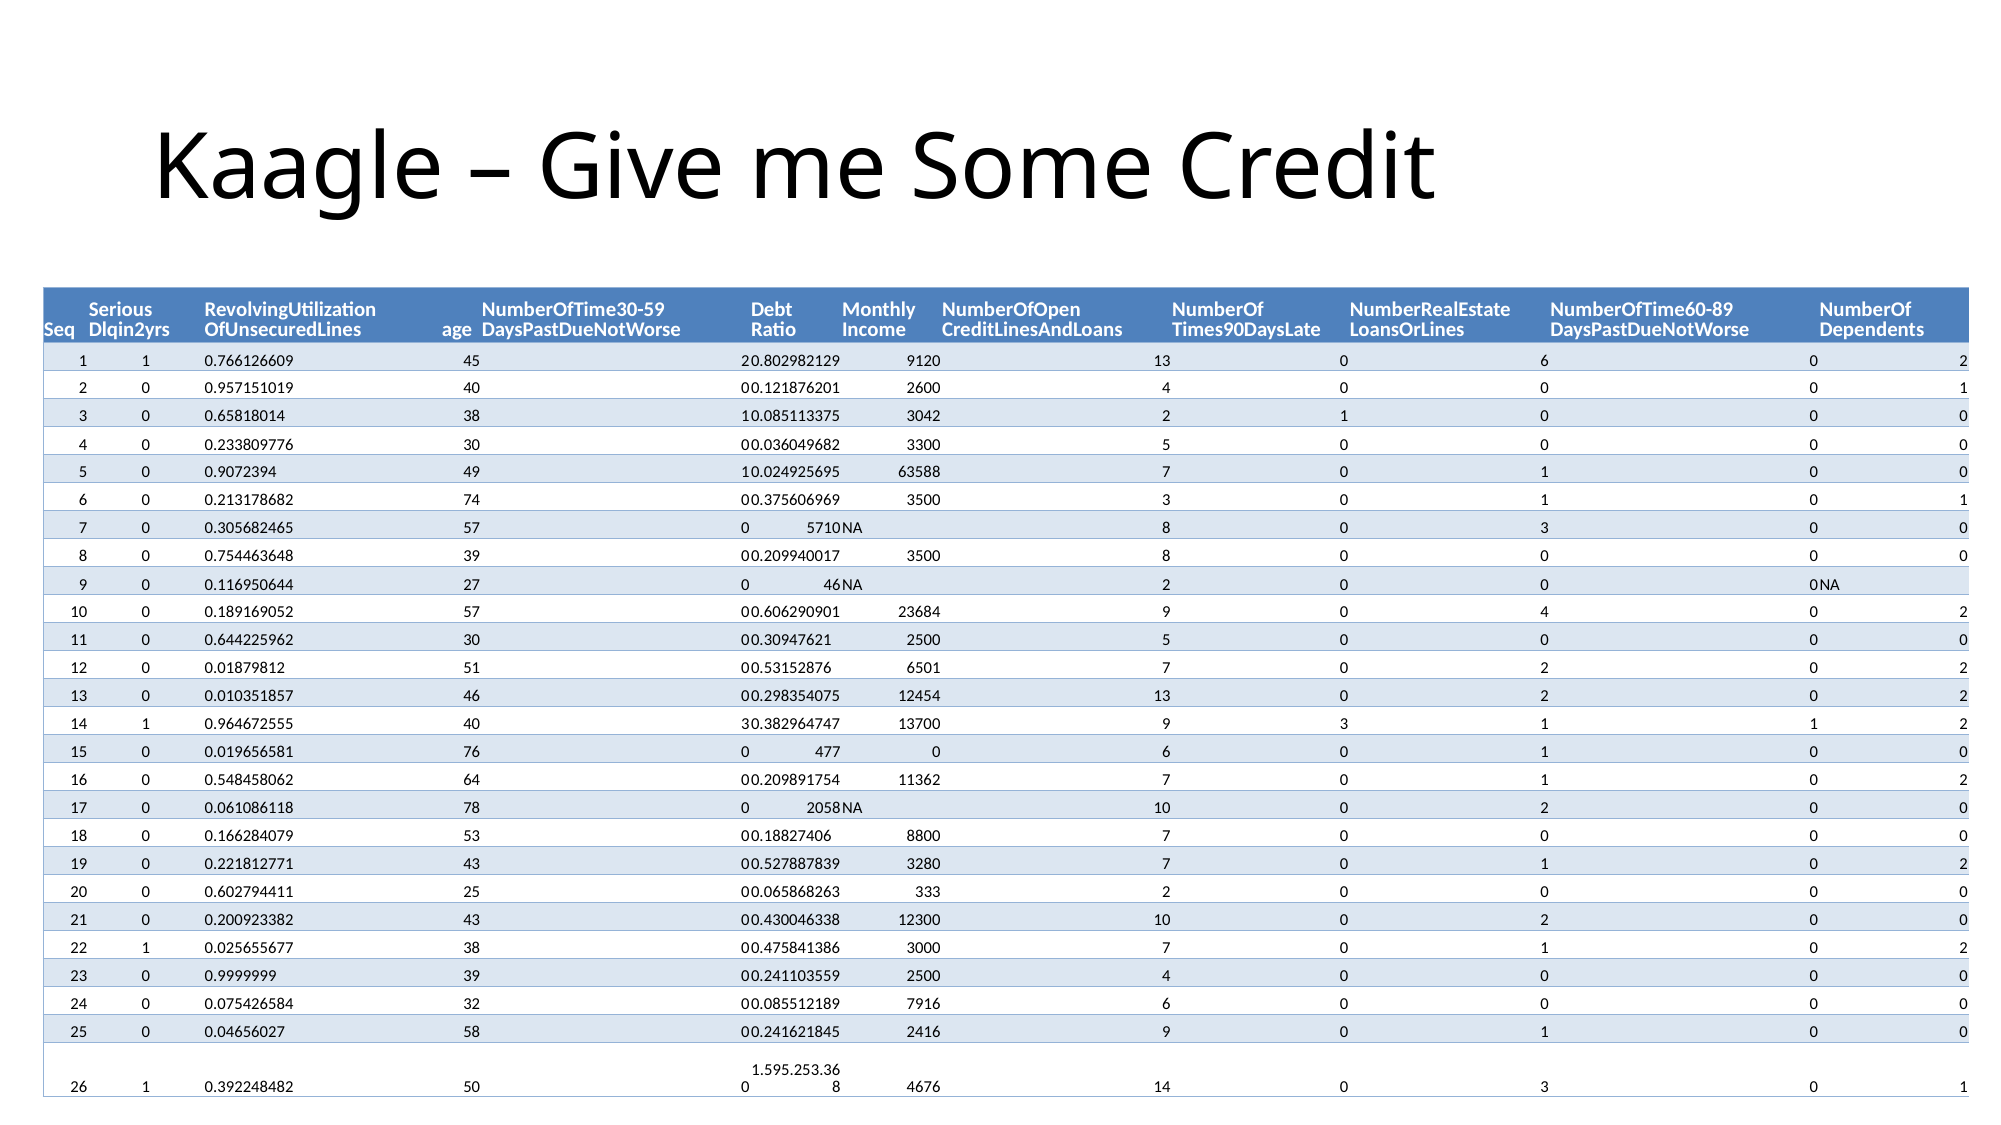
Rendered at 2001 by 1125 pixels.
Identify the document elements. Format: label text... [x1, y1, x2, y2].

table_header Seq [44, 288, 88, 342]
table_cell 0.209940017 [750, 539, 841, 566]
table_cell 0 [481, 931, 750, 958]
table_cell 0 [88, 847, 204, 874]
table_cell 10 [44, 595, 88, 622]
table_cell 0.527887839 [750, 847, 841, 874]
table_cell 0 [1171, 875, 1349, 902]
table_cell 7 [941, 819, 1171, 846]
table_cell 45 [441, 343, 481, 370]
table_cell 0 [1550, 1043, 1819, 1096]
table_cell 25 [441, 875, 481, 902]
table_cell 3500 [841, 483, 941, 510]
table_cell 0 [1171, 679, 1349, 706]
table_cell 0.241103559 [750, 959, 841, 986]
table_cell 2600 [841, 371, 941, 398]
table_cell 0 [1819, 399, 1969, 426]
table_cell 0.392248482 [204, 1043, 441, 1096]
table_cell 21 [44, 903, 88, 930]
table_cell 3042 [841, 399, 941, 426]
table_cell 0.036049682 [750, 427, 841, 454]
table_cell 3300 [841, 427, 941, 454]
table_cell 0.121876201 [750, 371, 841, 398]
table_cell 7 [44, 511, 88, 538]
table_cell 8 [941, 539, 1171, 566]
table_cell 5 [941, 427, 1171, 454]
table_cell 3 [1171, 707, 1349, 734]
table_cell 2 [1819, 847, 1969, 874]
table_cell 0 [88, 511, 204, 538]
table_cell 0.305682465 [204, 511, 441, 538]
table_cell 0 [1171, 903, 1349, 930]
table_cell 1 [1349, 847, 1550, 874]
table_header age [441, 288, 481, 342]
table_cell 57 [441, 595, 481, 622]
table_cell 46 [750, 567, 841, 594]
table_cell 3500 [841, 539, 941, 566]
table_cell 51 [441, 651, 481, 678]
table_cell 0 [88, 987, 204, 1014]
table_header RevolvingUtilization OfUnsecuredLines [204, 288, 441, 342]
table_cell 0 [481, 819, 750, 846]
table_cell 0 [1819, 791, 1969, 818]
table_cell 1.595.253.368 [750, 1043, 841, 1096]
table_cell 477 [750, 735, 841, 762]
table_cell 7 [941, 931, 1171, 958]
table_cell 0 [481, 483, 750, 510]
table_cell 0 [481, 539, 750, 566]
table_cell 0 [1349, 987, 1550, 1014]
table_cell 0.075426584 [204, 987, 441, 1014]
table_cell 2 [1819, 343, 1969, 370]
table_cell 0 [88, 735, 204, 762]
table_cell 2 [941, 875, 1171, 902]
table_cell 0 [1550, 455, 1819, 482]
table_cell 1 [1349, 763, 1550, 790]
table_cell 0 [481, 567, 750, 594]
table_cell 0.241621845 [750, 1015, 841, 1042]
table_cell 0 [1550, 343, 1819, 370]
table_cell 0.53152876 [750, 651, 841, 678]
table_cell 11362 [841, 763, 941, 790]
table_cell 1 [1819, 483, 1969, 510]
table_cell 0 [1349, 875, 1550, 902]
table_cell 15 [44, 735, 88, 762]
table_cell 0 [1550, 875, 1819, 902]
table_cell 3000 [841, 931, 941, 958]
table_cell 27 [441, 567, 481, 594]
table_cell 0 [1819, 987, 1969, 1014]
table_cell 0.166284079 [204, 819, 441, 846]
table_cell 50 [441, 1043, 481, 1096]
table_cell 0.475841386 [750, 931, 841, 958]
table_cell 78 [441, 791, 481, 818]
table_cell 0 [1550, 959, 1819, 986]
table_cell 6 [1349, 343, 1550, 370]
table_cell 1 [88, 707, 204, 734]
table_cell 333 [841, 875, 941, 902]
table_cell 0.964672555 [204, 707, 441, 734]
table_cell 2 [1349, 651, 1550, 678]
table_cell 6 [44, 483, 88, 510]
table_cell 0 [88, 959, 204, 986]
table_cell 0.298354075 [750, 679, 841, 706]
table_cell 0 [1550, 763, 1819, 790]
table_cell 0 [88, 679, 204, 706]
table_cell 13700 [841, 707, 941, 734]
table_cell 1 [481, 455, 750, 482]
table_cell 10 [941, 903, 1171, 930]
table_cell 2 [1819, 931, 1969, 958]
table_cell 0 [481, 735, 750, 762]
table_cell 0 [481, 511, 750, 538]
table_cell 0 [1171, 343, 1349, 370]
table_cell 4 [941, 959, 1171, 986]
table_cell 9 [44, 567, 88, 594]
table_cell 38 [441, 931, 481, 958]
table_cell 0.430046338 [750, 903, 841, 930]
table_cell NA [841, 791, 941, 818]
table_header Monthly Income [841, 288, 941, 342]
table_cell 0 [88, 455, 204, 482]
table_cell 4676 [841, 1043, 941, 1096]
table_cell 5 [44, 455, 88, 482]
table_cell 3 [1349, 511, 1550, 538]
table_cell 39 [441, 539, 481, 566]
table_cell 4 [1349, 595, 1550, 622]
table_cell 0 [1819, 1015, 1969, 1042]
table_cell 8 [44, 539, 88, 566]
table_cell 2 [1819, 679, 1969, 706]
table_cell 0.754463648 [204, 539, 441, 566]
table_cell 0.9072394 [204, 455, 441, 482]
table_cell 64 [441, 763, 481, 790]
table_cell 49 [441, 455, 481, 482]
table_cell 1 [1819, 371, 1969, 398]
table_cell 2 [481, 343, 750, 370]
table_cell NA [841, 567, 941, 594]
table_cell 0 [1349, 427, 1550, 454]
table_cell 0 [481, 903, 750, 930]
table_cell 0.213178682 [204, 483, 441, 510]
table_cell 7 [941, 763, 1171, 790]
table_cell 0 [1171, 483, 1349, 510]
table_cell 26 [44, 1043, 88, 1096]
table_cell 0 [481, 847, 750, 874]
table_cell 0 [481, 371, 750, 398]
table_cell 0.025655677 [204, 931, 441, 958]
table_cell 0 [1550, 931, 1819, 958]
table_cell 0.382964747 [750, 707, 841, 734]
table_cell 0 [481, 427, 750, 454]
table_cell 7 [941, 847, 1171, 874]
table_cell 0.18827406 [750, 819, 841, 846]
table_cell 0 [88, 791, 204, 818]
table_cell 0 [88, 875, 204, 902]
table_cell 0 [481, 623, 750, 650]
table_cell 0 [481, 1043, 750, 1096]
table_cell 0 [1819, 959, 1969, 986]
table_cell 4 [44, 427, 88, 454]
table_cell 8 [941, 511, 1171, 538]
table_header NumberRealEstate LoansOrLines [1349, 288, 1550, 342]
table_cell 0.209891754 [750, 763, 841, 790]
table_cell 1 [88, 343, 204, 370]
table_cell 1 [1349, 707, 1550, 734]
table_cell 5710 [750, 511, 841, 538]
table_cell 0 [1171, 1043, 1349, 1096]
table_cell 10 [941, 791, 1171, 818]
table_cell 14 [941, 1043, 1171, 1096]
table_cell 0.957151019 [204, 371, 441, 398]
table_cell 0 [88, 483, 204, 510]
table_cell 23684 [841, 595, 941, 622]
table_cell 0 [1819, 903, 1969, 930]
table_cell 0 [1550, 1015, 1819, 1042]
table_cell 2 [1819, 707, 1969, 734]
table_cell 0 [481, 1015, 750, 1042]
table_cell 0 [1550, 371, 1819, 398]
table_cell 0.085113375 [750, 399, 841, 426]
table_cell 0 [1550, 483, 1819, 510]
table_cell NA [1819, 567, 1969, 594]
table_cell 0 [1171, 623, 1349, 650]
table_cell 2 [1819, 595, 1969, 622]
table_cell 0.024925695 [750, 455, 841, 482]
table_cell 0.010351857 [204, 679, 441, 706]
table_cell 13 [941, 343, 1171, 370]
table_cell 0.01879812 [204, 651, 441, 678]
table_cell 0 [1550, 595, 1819, 622]
table_cell 0 [88, 539, 204, 566]
table_cell 0 [1349, 623, 1550, 650]
table_cell 20 [44, 875, 88, 902]
table_cell 23 [44, 959, 88, 986]
table_cell 0 [1171, 1015, 1349, 1042]
table_cell 0 [1171, 987, 1349, 1014]
table_cell 0.30947621 [750, 623, 841, 650]
table_cell 39 [441, 959, 481, 986]
table_cell 2 [44, 371, 88, 398]
table_cell 0 [1171, 847, 1349, 874]
table_cell 0 [88, 399, 204, 426]
table_cell 0 [1819, 539, 1969, 566]
table_header NumberOf Times90DaysLate [1171, 288, 1349, 342]
table_cell 32 [441, 987, 481, 1014]
table_cell 1 [1349, 735, 1550, 762]
table_cell 0.606290901 [750, 595, 841, 622]
table_header Serious Dlqin2yrs [88, 288, 204, 342]
table_cell 19 [44, 847, 88, 874]
table_cell 0 [1171, 763, 1349, 790]
table_cell 0.061086118 [204, 791, 441, 818]
table_cell 0 [88, 595, 204, 622]
table_cell 0 [1550, 791, 1819, 818]
table_cell 0 [1819, 511, 1969, 538]
table_cell 2500 [841, 623, 941, 650]
table_cell 0 [1349, 959, 1550, 986]
table_cell 12454 [841, 679, 941, 706]
table_cell 0 [1171, 819, 1349, 846]
table_cell 1 [88, 931, 204, 958]
table_cell 0 [481, 595, 750, 622]
table_cell 0 [88, 819, 204, 846]
table_cell 53 [441, 819, 481, 846]
table_cell 12 [44, 651, 88, 678]
table_cell 0.221812771 [204, 847, 441, 874]
table_cell 13 [44, 679, 88, 706]
table_cell 0.085512189 [750, 987, 841, 1014]
table_cell 0 [1349, 399, 1550, 426]
table_cell 58 [441, 1015, 481, 1042]
table_cell 30 [441, 427, 481, 454]
table_cell 12300 [841, 903, 941, 930]
table_cell 0.802982129 [750, 343, 841, 370]
table_cell 1 [1349, 1015, 1550, 1042]
table_cell 1 [1349, 455, 1550, 482]
table_cell 0 [1550, 735, 1819, 762]
table_cell 7 [941, 455, 1171, 482]
table_cell 22 [44, 931, 88, 958]
table_cell 9 [941, 707, 1171, 734]
table_cell 1 [1349, 483, 1550, 510]
table_cell NA [841, 511, 941, 538]
table_cell 1 [1550, 707, 1819, 734]
table_cell 0.644225962 [204, 623, 441, 650]
table_cell 1 [1171, 399, 1349, 426]
table_cell 0.200923382 [204, 903, 441, 930]
table_cell 8800 [841, 819, 941, 846]
table_cell 0 [841, 735, 941, 762]
table_cell 0 [88, 903, 204, 930]
table_cell 7916 [841, 987, 941, 1014]
table_cell 46 [441, 679, 481, 706]
table_cell 30 [441, 623, 481, 650]
table_cell 0 [1349, 371, 1550, 398]
table_cell 0 [1171, 651, 1349, 678]
table_cell 0 [1819, 875, 1969, 902]
table_cell 0.019656581 [204, 735, 441, 762]
table_cell 0 [1550, 567, 1819, 594]
table_cell 0 [1550, 819, 1819, 846]
table_cell 0 [1550, 903, 1819, 930]
table_cell 2 [1349, 679, 1550, 706]
table_cell 16 [44, 763, 88, 790]
table_cell 2 [941, 399, 1171, 426]
table_cell 0 [1550, 399, 1819, 426]
table_cell 0 [1171, 595, 1349, 622]
table_cell 1 [44, 343, 88, 370]
table_cell 0 [88, 427, 204, 454]
table_cell 0 [1171, 511, 1349, 538]
table_cell 6501 [841, 651, 941, 678]
table_cell 40 [441, 707, 481, 734]
table_cell 6 [941, 987, 1171, 1014]
table_cell 38 [441, 399, 481, 426]
table_cell 0 [1171, 371, 1349, 398]
table_cell 2 [1349, 903, 1550, 930]
table_cell 0 [1819, 819, 1969, 846]
table_cell 0 [481, 875, 750, 902]
table_cell 0 [1171, 455, 1349, 482]
table_cell 1 [1819, 1043, 1969, 1096]
table_cell 0 [88, 567, 204, 594]
table_cell 0 [481, 959, 750, 986]
table_cell 0.65818014 [204, 399, 441, 426]
table_cell 0 [1819, 735, 1969, 762]
table_cell 0 [88, 651, 204, 678]
table_cell 0 [1819, 623, 1969, 650]
table_cell 0 [1550, 539, 1819, 566]
table_cell 0 [1171, 567, 1349, 594]
table_cell 76 [441, 735, 481, 762]
table_cell 0.9999999 [204, 959, 441, 986]
table_cell 0.065868263 [750, 875, 841, 902]
table_cell 0 [481, 679, 750, 706]
table_cell 0 [1171, 735, 1349, 762]
table_cell 0 [1171, 427, 1349, 454]
table_cell 0 [1550, 679, 1819, 706]
table_cell 0 [481, 651, 750, 678]
table_cell 9 [941, 595, 1171, 622]
table_cell 0 [481, 763, 750, 790]
table_cell 63588 [841, 455, 941, 482]
table_cell 3 [481, 707, 750, 734]
table_cell 3 [44, 399, 88, 426]
table_cell 0.04656027 [204, 1015, 441, 1042]
table_cell 0 [1819, 427, 1969, 454]
table_cell 43 [441, 847, 481, 874]
table_cell 7 [941, 651, 1171, 678]
table_cell 0 [481, 791, 750, 818]
table_cell 0.116950644 [204, 567, 441, 594]
table_cell 2 [941, 567, 1171, 594]
table_cell 2500 [841, 959, 941, 986]
table_cell 0 [88, 763, 204, 790]
table_cell 0 [1171, 539, 1349, 566]
table_cell 0.375606969 [750, 483, 841, 510]
table_cell 11 [44, 623, 88, 650]
table_cell 14 [44, 707, 88, 734]
table_cell 0 [1550, 511, 1819, 538]
table_cell 0 [1349, 567, 1550, 594]
table_cell 43 [441, 903, 481, 930]
table_cell 4 [941, 371, 1171, 398]
table_cell 1 [1349, 931, 1550, 958]
table_cell 9 [941, 1015, 1171, 1042]
table_cell 5 [941, 623, 1171, 650]
table_cell 24 [44, 987, 88, 1014]
table_cell 6 [941, 735, 1171, 762]
title Kaagle – Give me Some Credit [137, 59, 1863, 278]
table_cell 0.189169052 [204, 595, 441, 622]
table_cell 2 [1349, 791, 1550, 818]
table_cell 0 [1819, 455, 1969, 482]
table_cell 0.766126609 [204, 343, 441, 370]
table_header NumberOfTime30-59 DaysPastDueNotWorse [481, 288, 750, 342]
table_cell 0 [88, 623, 204, 650]
table_cell 1 [481, 399, 750, 426]
table_cell 40 [441, 371, 481, 398]
table_cell 0 [1550, 987, 1819, 1014]
table_cell 0.233809776 [204, 427, 441, 454]
table_cell 0 [88, 1015, 204, 1042]
table_cell 0 [1171, 791, 1349, 818]
table_cell 2416 [841, 1015, 941, 1042]
table_cell 0 [1550, 651, 1819, 678]
table_cell 0 [88, 371, 204, 398]
table_header NumberOf Dependents [1819, 288, 1969, 342]
table_cell 0 [1171, 931, 1349, 958]
table_header NumberOfTime60-89 DaysPastDueNotWorse [1550, 288, 1819, 342]
table_cell 1 [88, 1043, 204, 1096]
table_cell 2 [1819, 651, 1969, 678]
table_cell 0 [1550, 623, 1819, 650]
table_cell 0 [481, 987, 750, 1014]
table_cell 25 [44, 1015, 88, 1042]
table_cell 3 [941, 483, 1171, 510]
table_cell 3280 [841, 847, 941, 874]
table_cell 0 [1349, 539, 1550, 566]
table_cell 57 [441, 511, 481, 538]
table_header NumberOfOpen CreditLinesAndLoans [941, 288, 1171, 342]
table_cell 0 [1550, 847, 1819, 874]
table_cell 2058 [750, 791, 841, 818]
table_cell 74 [441, 483, 481, 510]
table_cell 0 [1550, 427, 1819, 454]
table_cell 2 [1819, 763, 1969, 790]
table_cell 0.548458062 [204, 763, 441, 790]
table_cell 9120 [841, 343, 941, 370]
table_cell 13 [941, 679, 1171, 706]
table_header Debt Ratio [750, 288, 841, 342]
table_cell 0.602794411 [204, 875, 441, 902]
table_cell 0 [1171, 959, 1349, 986]
table_cell 17 [44, 791, 88, 818]
table_cell 0 [1349, 819, 1550, 846]
table_cell 3 [1349, 1043, 1550, 1096]
table_cell 18 [44, 819, 88, 846]
